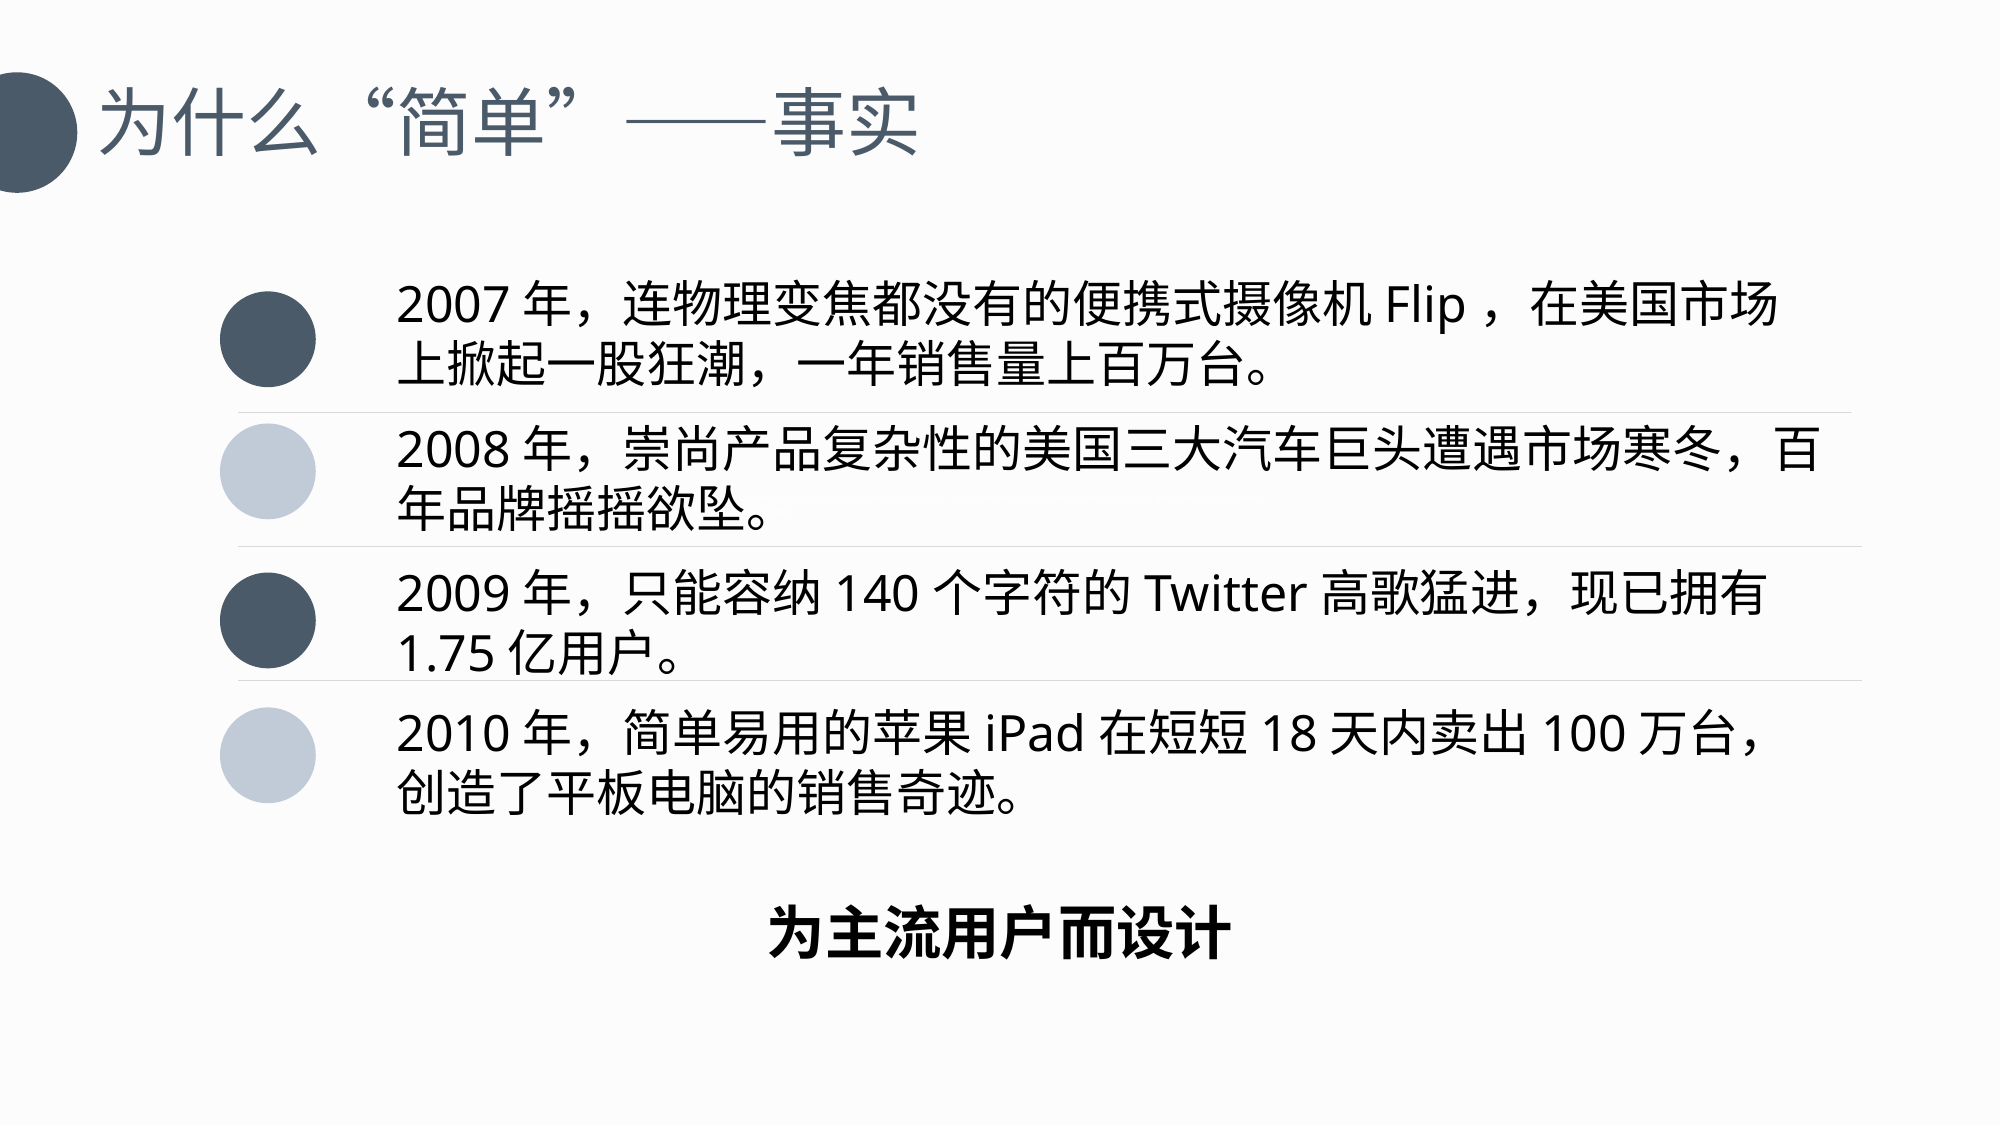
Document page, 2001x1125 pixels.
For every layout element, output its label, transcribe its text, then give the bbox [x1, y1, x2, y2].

text_box 2008年，崇尚产品复杂性的美国三大汽车巨头遭遇市场寒冬，百年品牌摇摇欲坠。 [381, 413, 1852, 545]
text_box [218, 571, 317, 670]
text_box 2009年，只能容纳140个字符的Twitter高歌猛进，现已拥有1.75亿用户。 [381, 681, 1839, 689]
text_box 2007年，连物理变焦都没有的便携式摄像机Flip，在美国市场上掀起一股狂潮，一年销售量上百万台。 [381, 265, 1839, 400]
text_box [0, 68, 1442, 193]
text_box 2009年，只能容纳140个字符的Twitter高歌猛进，现已拥有1.75亿用户。 [381, 553, 1839, 680]
text_box [218, 422, 317, 521]
text_box 2010年，简单易用的苹果iPad在短短18天内卖出100万台，创造了平板电脑的销售奇迹。 [381, 694, 1852, 829]
text_box [218, 706, 317, 805]
text_box [218, 290, 317, 389]
text_box 为主流用户而设计 [752, 889, 1248, 974]
